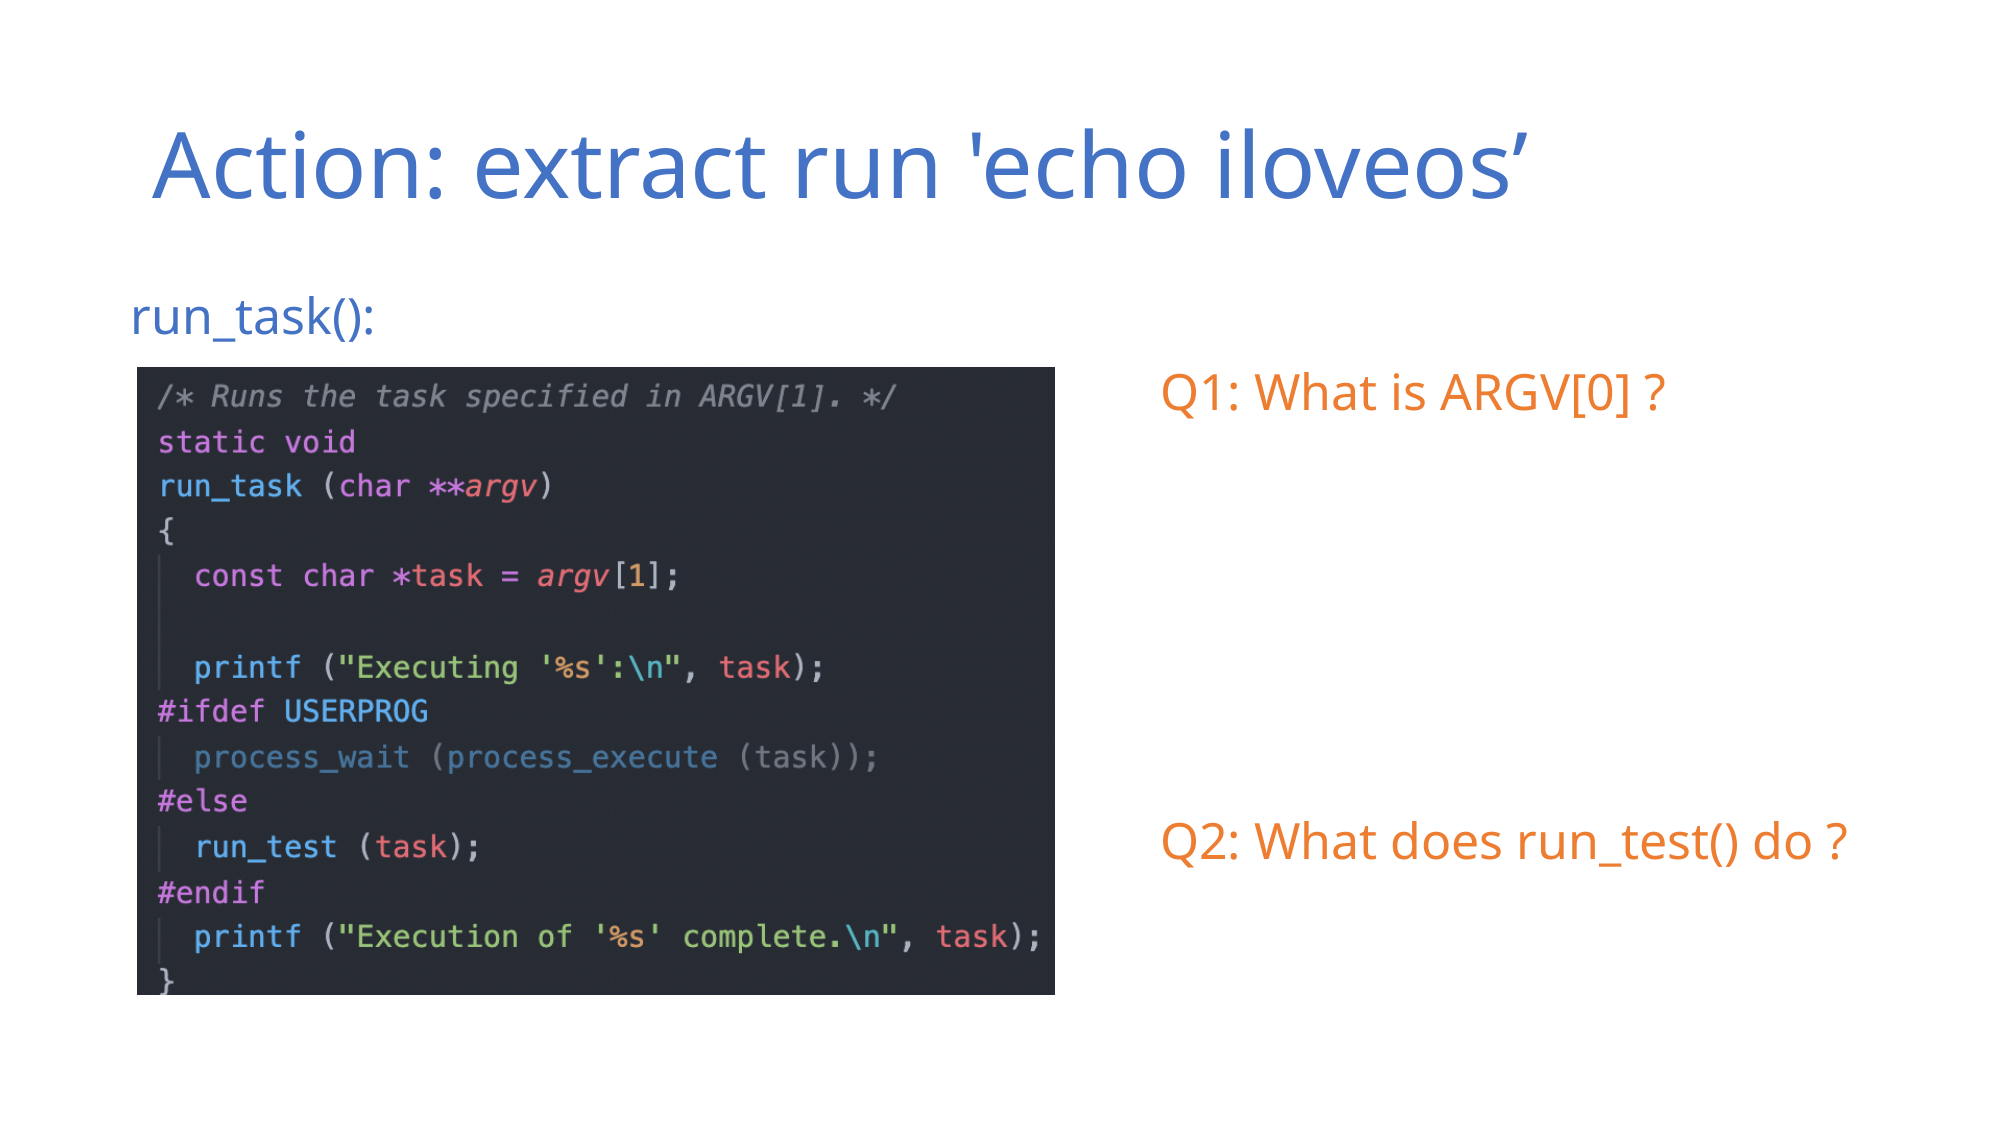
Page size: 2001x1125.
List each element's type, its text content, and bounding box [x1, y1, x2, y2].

text_box run_task(): [115, 277, 553, 352]
title Action: extract run 'echo iloveos’ [137, 59, 1863, 278]
text_box Q2: What does run_test() do ? [1145, 802, 1884, 877]
picture [137, 367, 1055, 995]
text_box Q1: What is ARGV[0] ? [1145, 353, 1884, 428]
